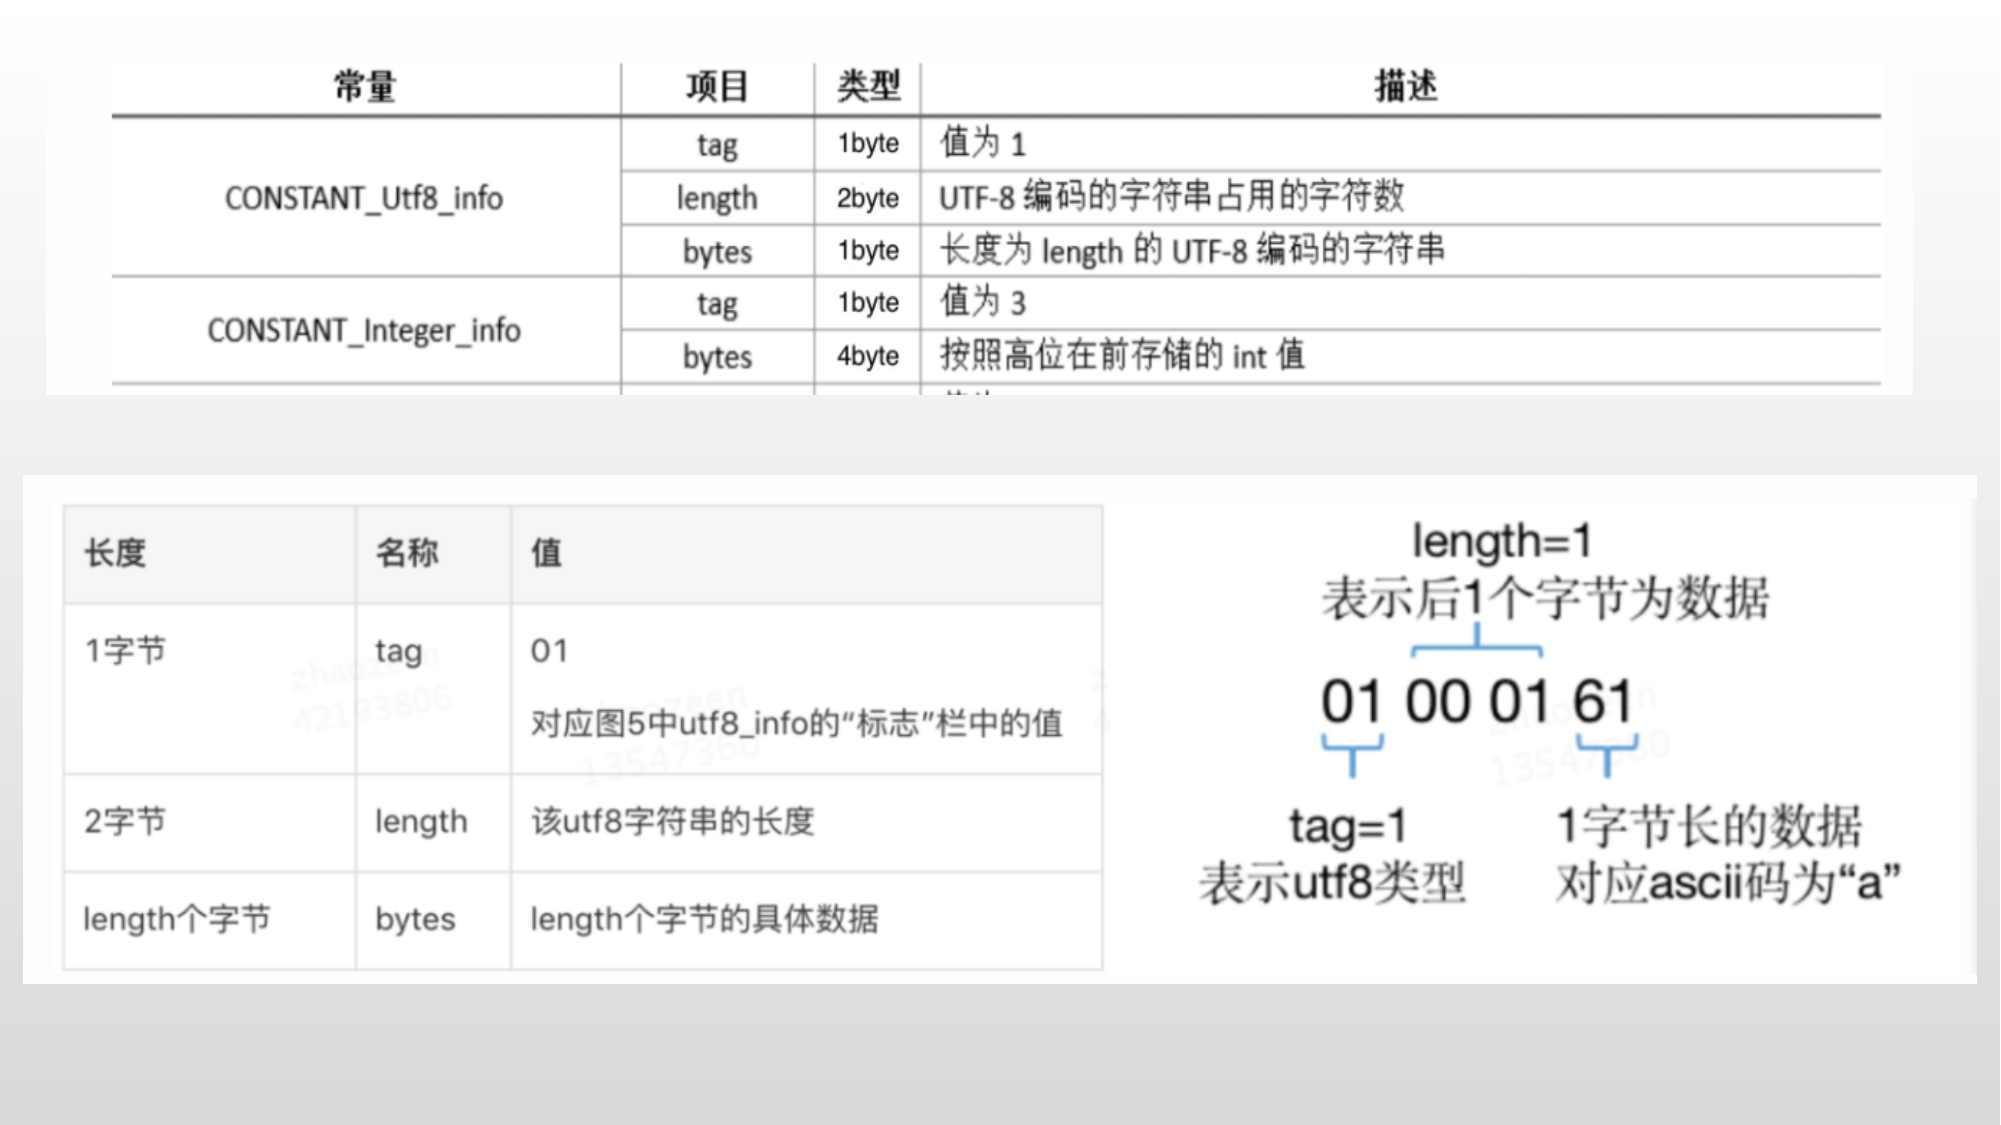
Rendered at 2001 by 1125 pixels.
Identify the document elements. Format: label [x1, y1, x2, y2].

picture [46, 38, 1913, 395]
picture [23, 475, 1977, 984]
